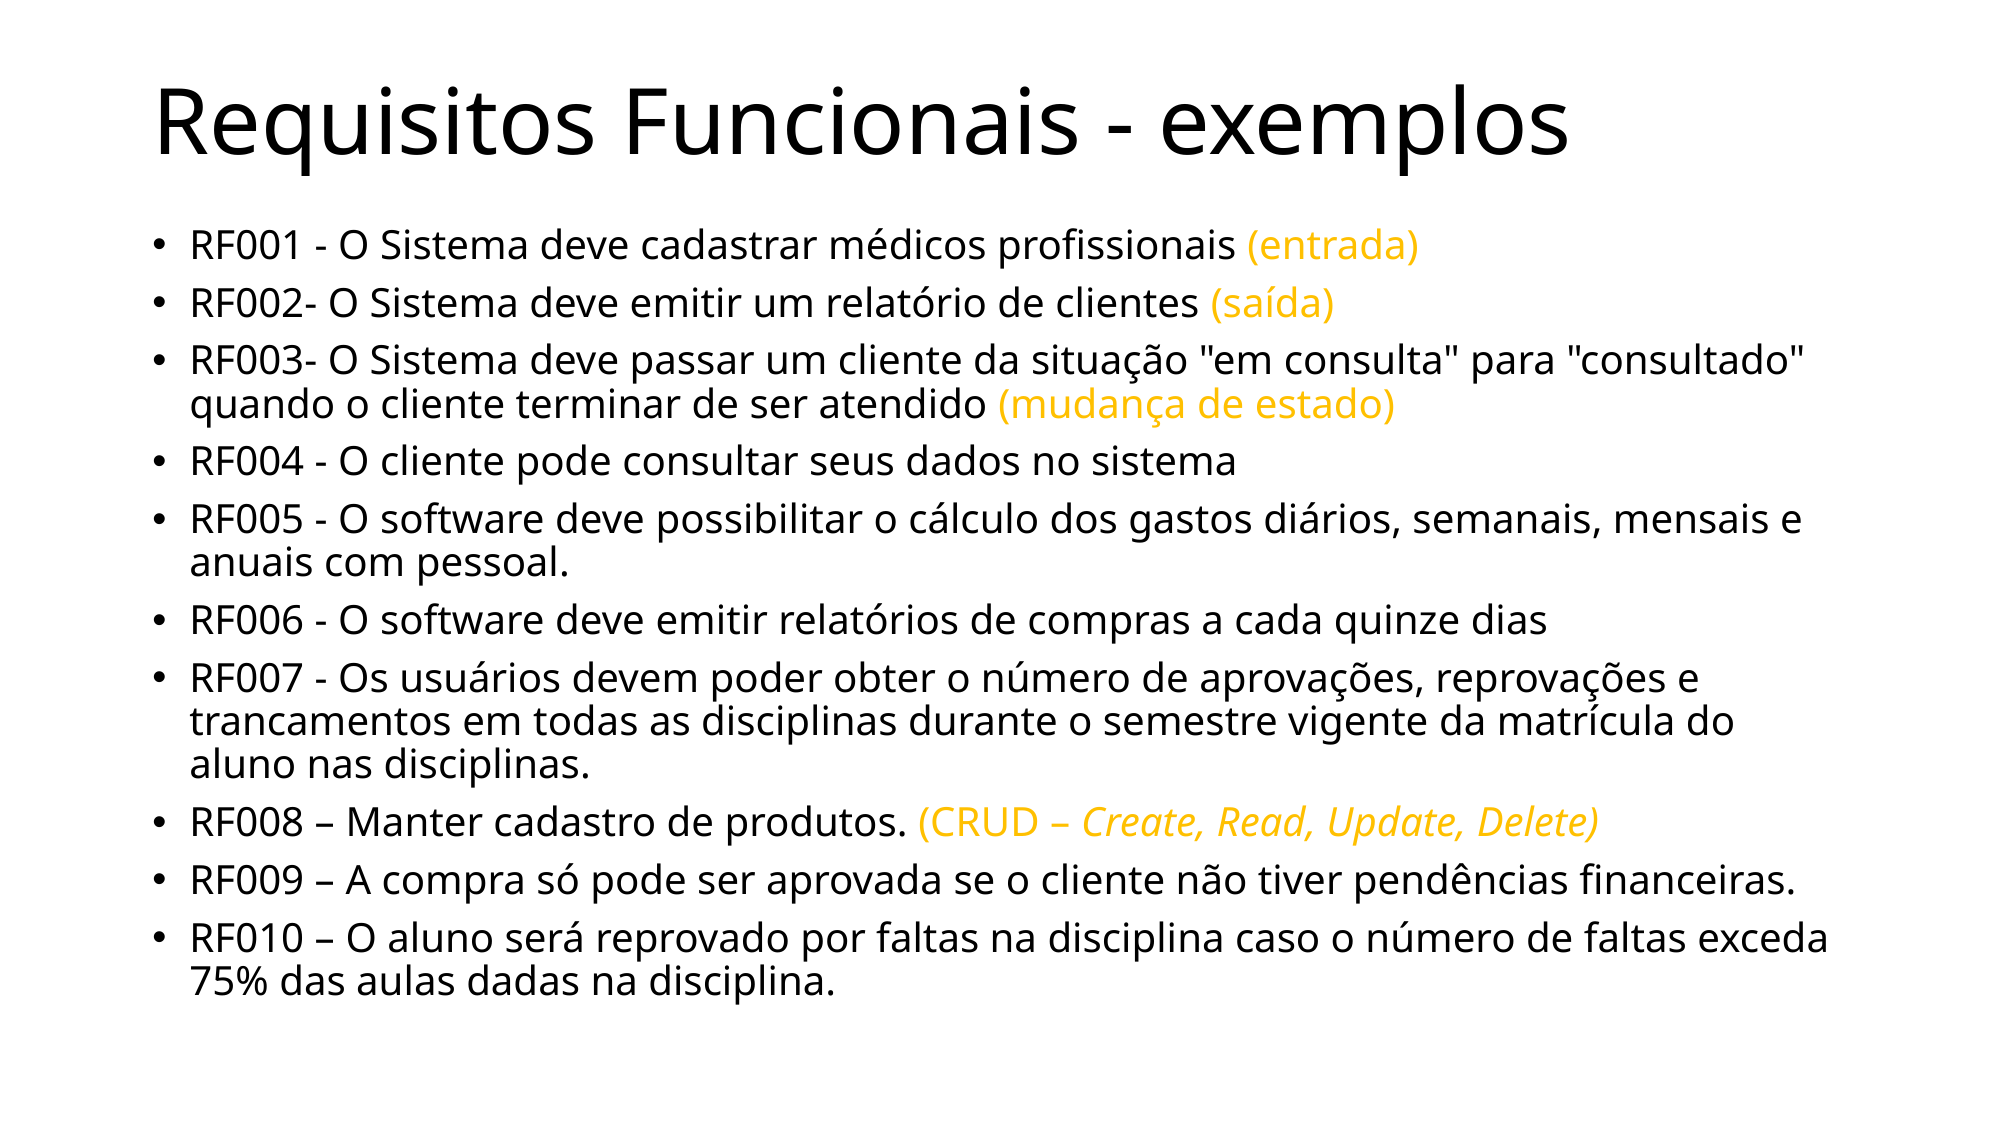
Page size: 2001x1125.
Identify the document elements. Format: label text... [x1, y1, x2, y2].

list RF001 - O Sistema deve cadastrar médicos profissionais (entrada) RF002- O Sistema deve emitir um relatório de clientes (saída) RF003- O Sistema deve passar um cliente da situação "em consulta" para "consultado" quando o cliente terminar de ser atendido (mudança de estado) RF004 - O cliente pode consultar seus dados no sistema RF005 - O software deve possibilitar o cálculo dos gastos diários, semanais, mensais e anuais com pessoal. RF006 - O software deve emitir relatórios de compras a cada quinze dias RF007 - Os usuários devem poder obter o número de aprovações, reprovações e trancamentos em todas as disciplinas durante o semestre vigente da matrícula do aluno nas disciplinas. RF008 – Manter cadastro de produtos. (CRUD – Create, Read, Update, Delete) RF009 – A compra só pode ser aprovada se o cliente não tiver pendências financeiras. RF010 – O aluno será reprovado por faltas na disciplina caso o número de faltas exceda 75% das aulas dadas na disciplina. [137, 217, 1863, 1014]
title Requisitos Funcionais - exemplos [137, 59, 1863, 190]
